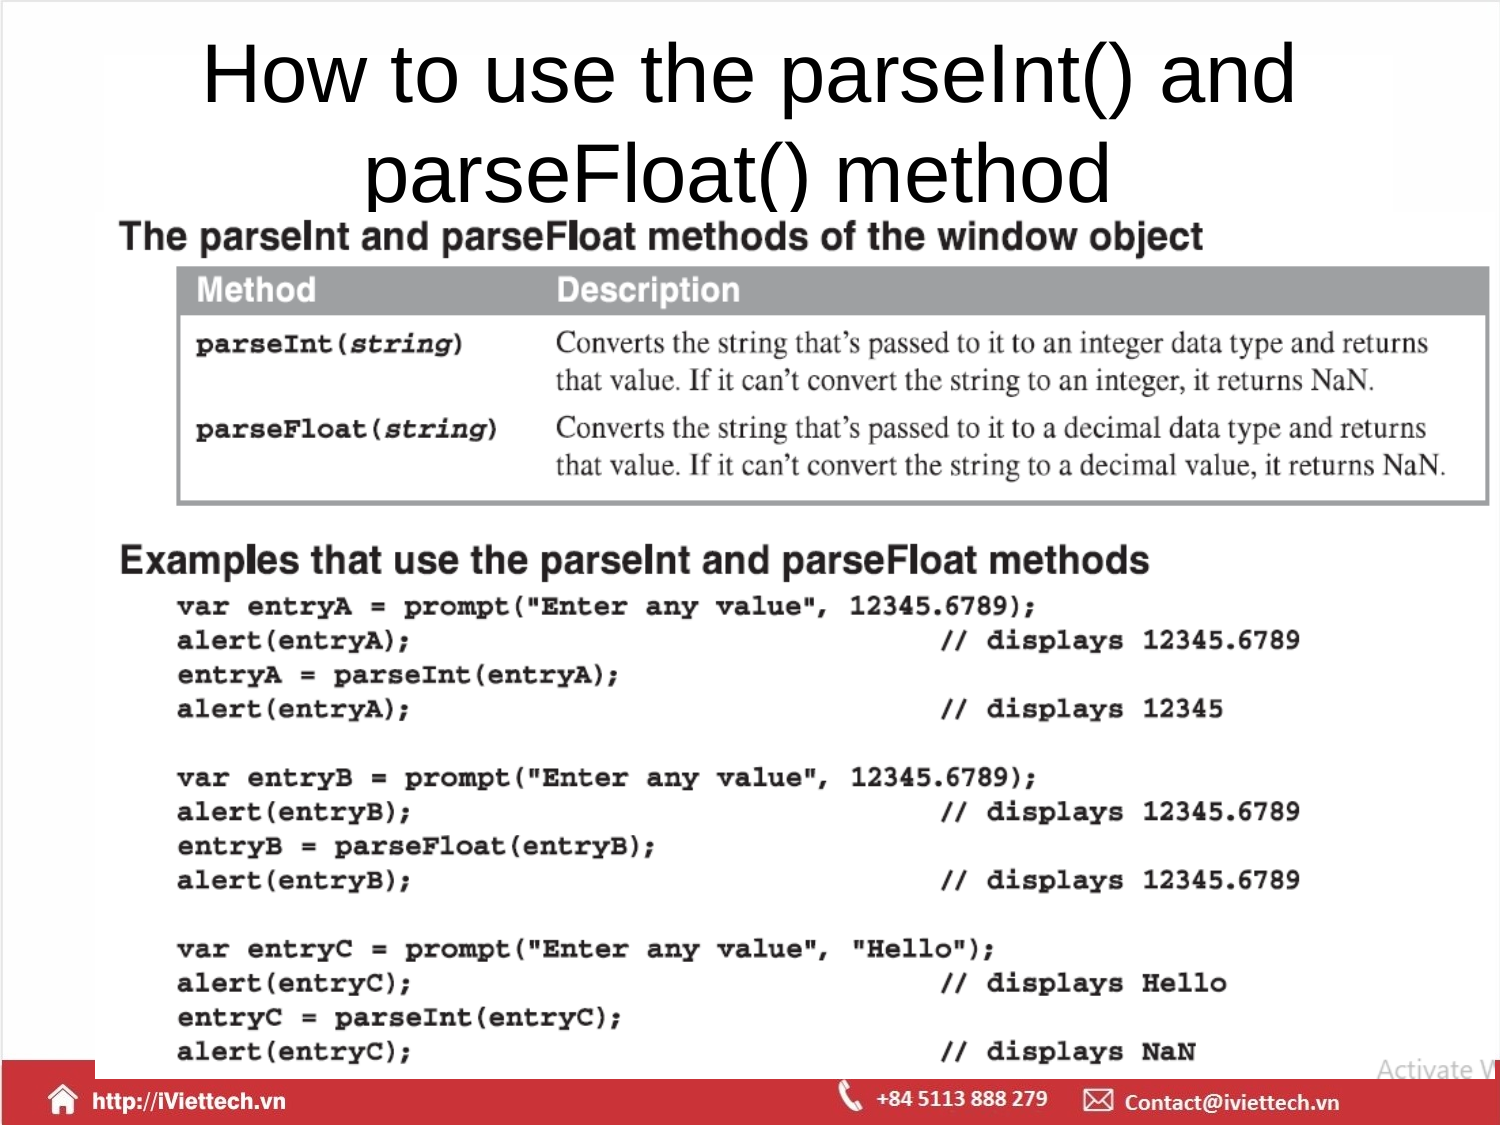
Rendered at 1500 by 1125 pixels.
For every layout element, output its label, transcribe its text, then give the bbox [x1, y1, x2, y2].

title How to use the parseInt() and parseFloat() method [74, 24, 1426, 213]
picture [0, 0, 1500, 1125]
